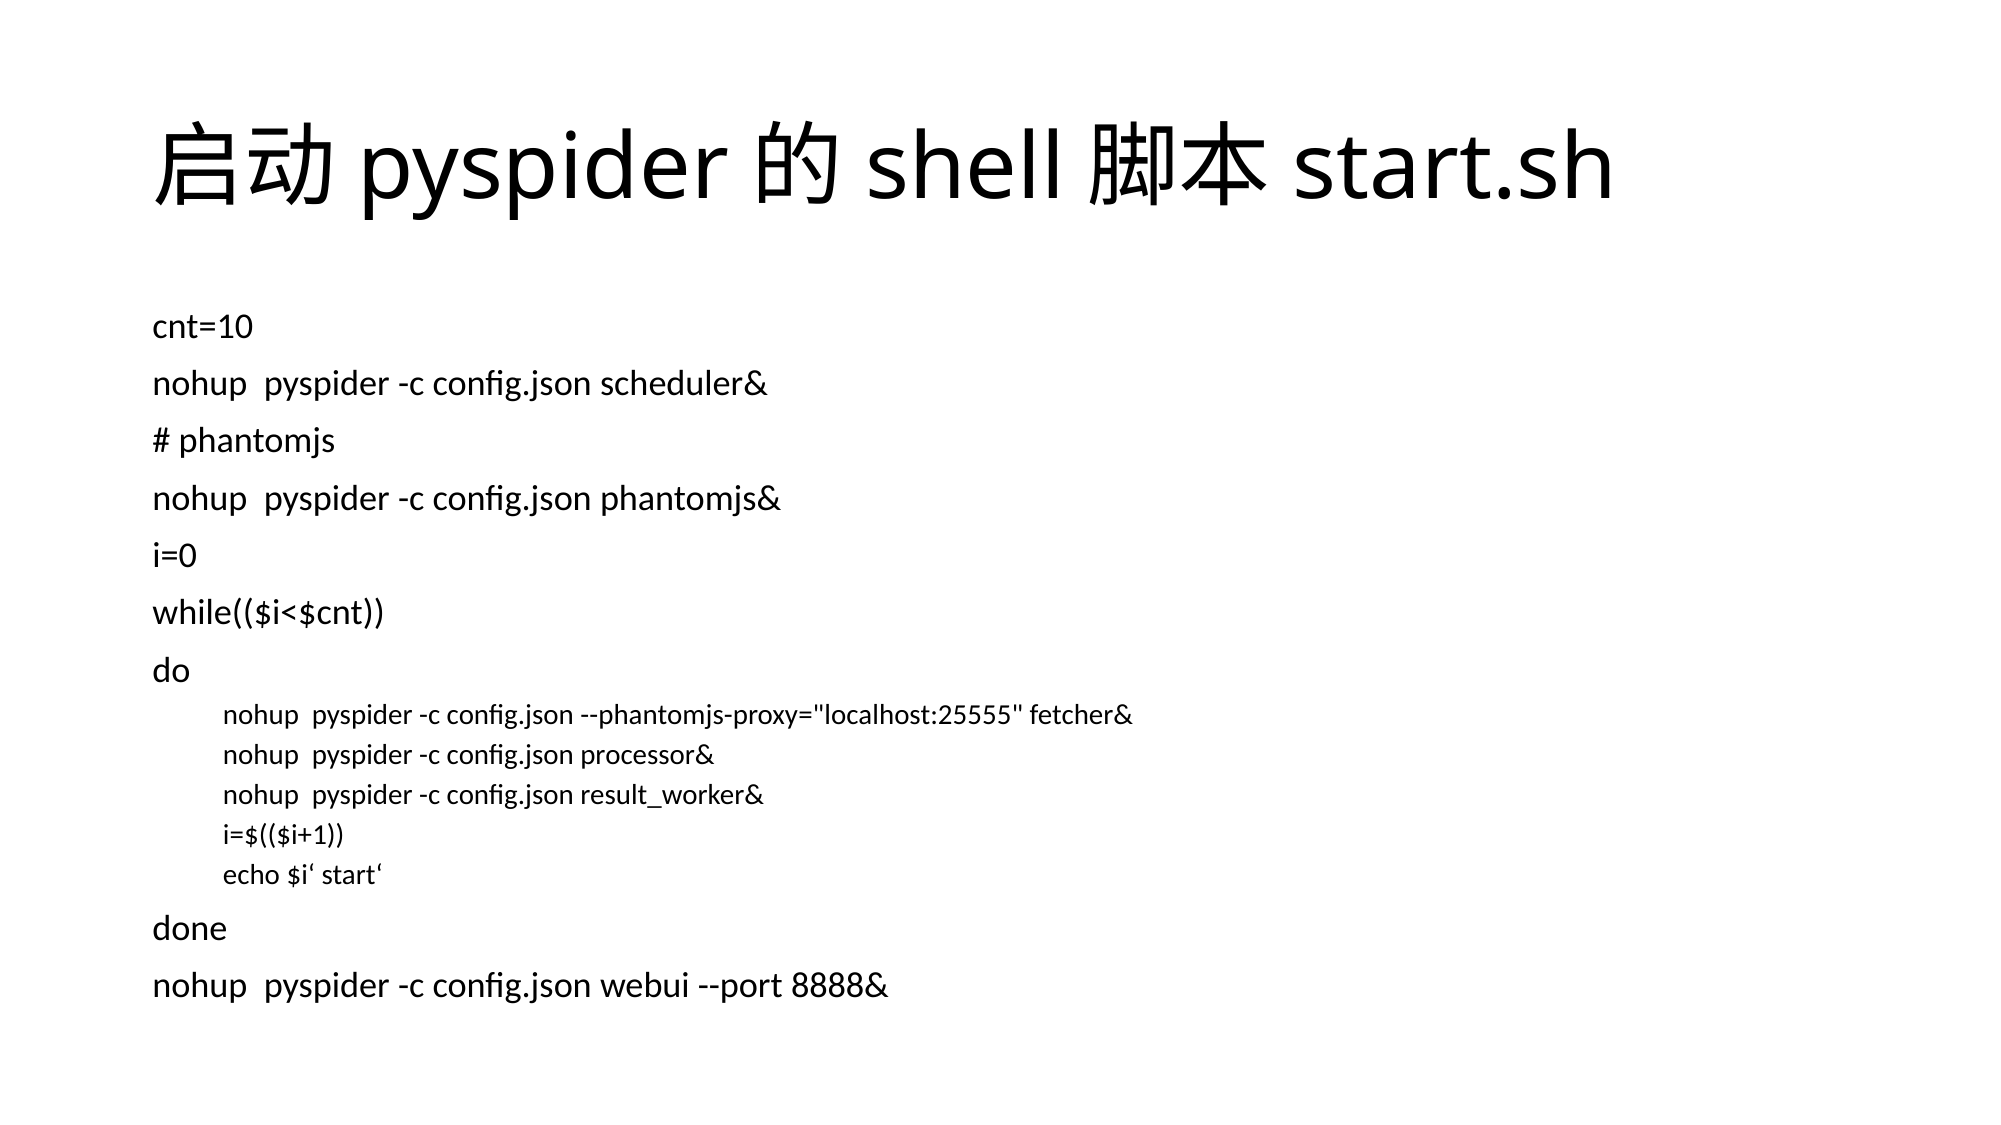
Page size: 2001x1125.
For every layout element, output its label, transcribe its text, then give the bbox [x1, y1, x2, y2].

title 启动pyspider的shell脚本start.sh [137, 59, 1863, 278]
list cnt=10 nohup pyspider -c config.json scheduler& # phantomjs nohup pyspider -c config.json phantomjs& i=0 while(($i<$cnt)) do nohup pyspider -c config.json --phantomjs-proxy="localhost:25555" fetcher& nohup pyspider -c config.json processor& nohup pyspider -c config.json result_worker& i=$(($i+1)) echo $i‘ start‘ done nohup pyspider -c config.json webui --port 8888& [137, 299, 1863, 1014]
